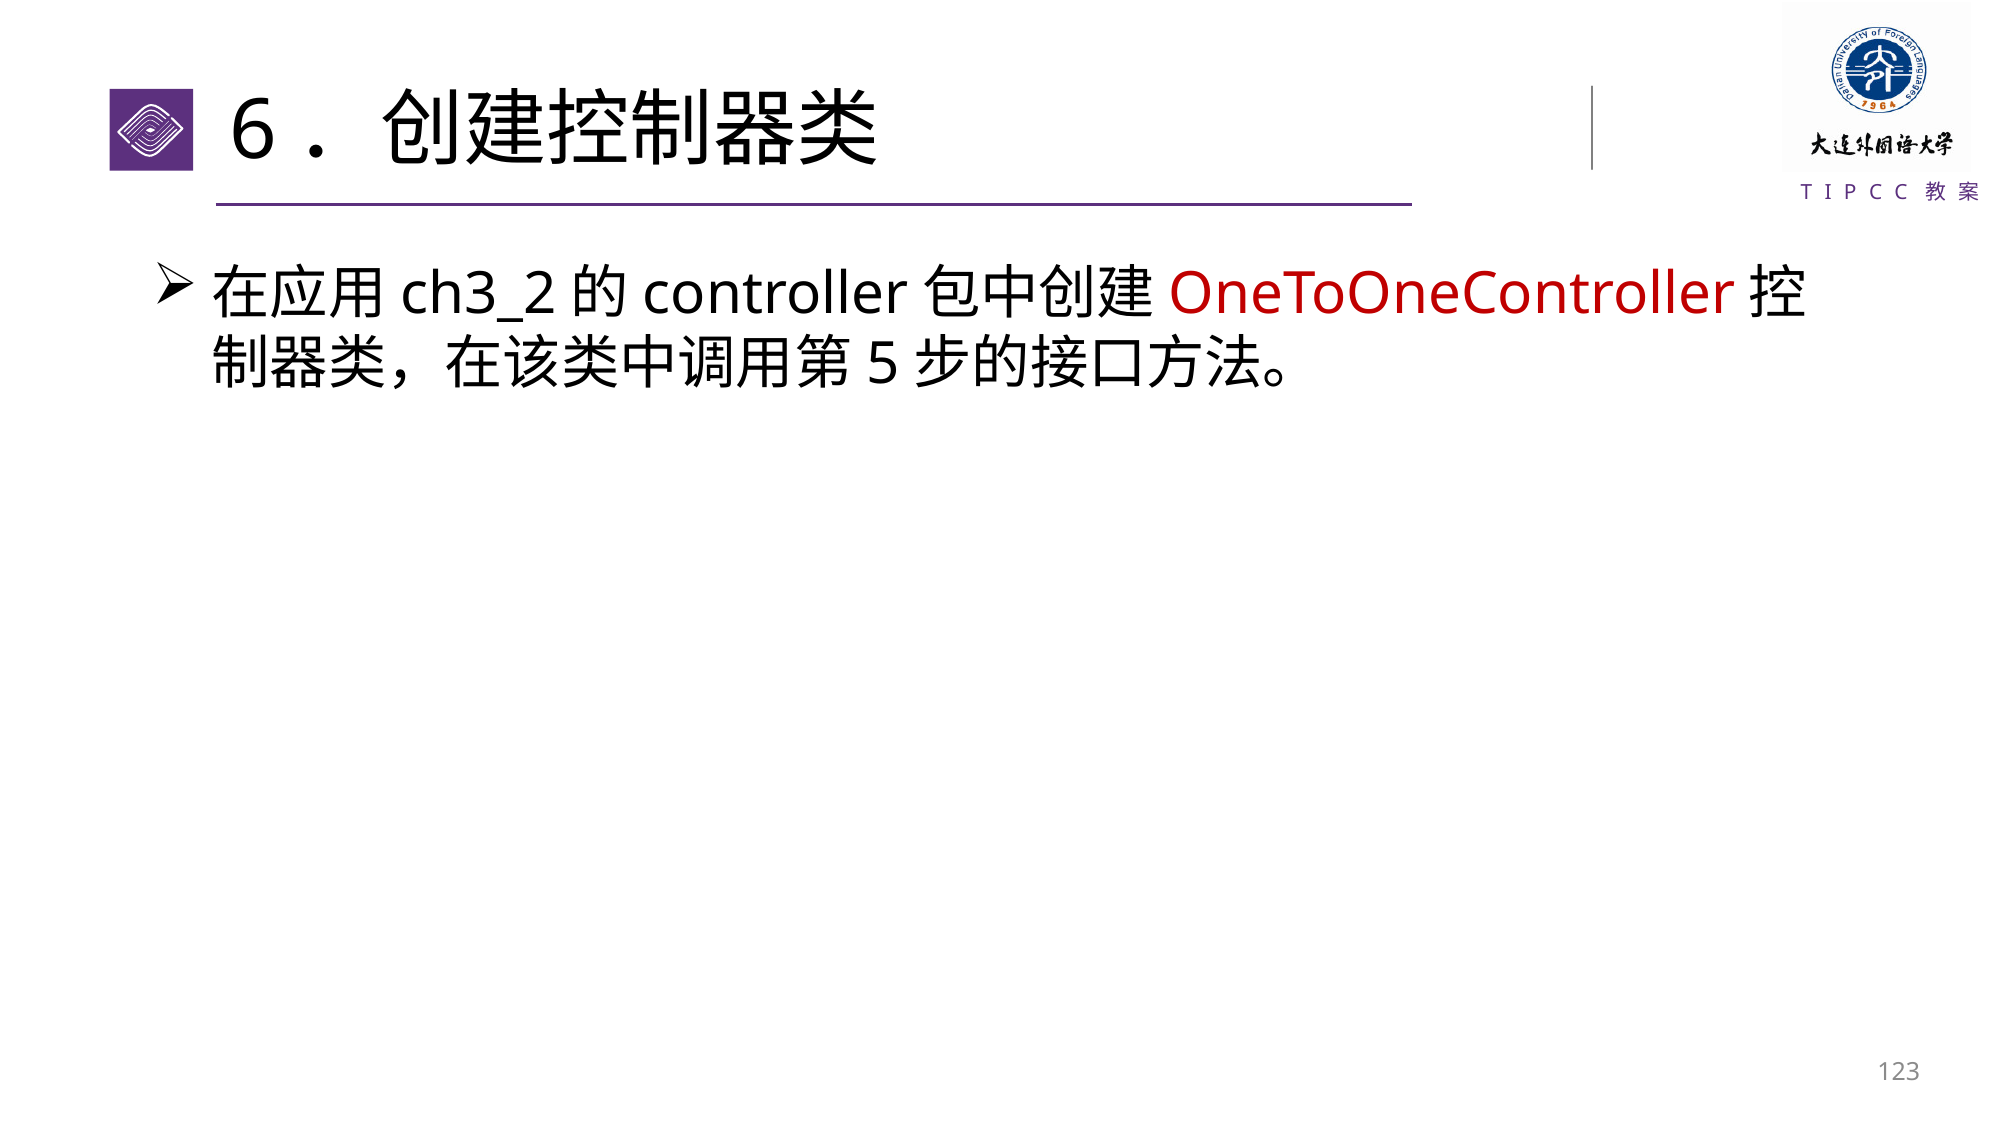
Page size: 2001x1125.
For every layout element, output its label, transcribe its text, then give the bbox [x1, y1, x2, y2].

slide_number 122 [1485, 1042, 1936, 1103]
list 在应用ch3_2的controller包中创建OneToOneController控制器类，在该类中调用第5步的接口方法。 [137, 247, 1863, 1001]
picture [1782, 2, 1971, 172]
title 6．创建控制器类 [214, 59, 1564, 205]
